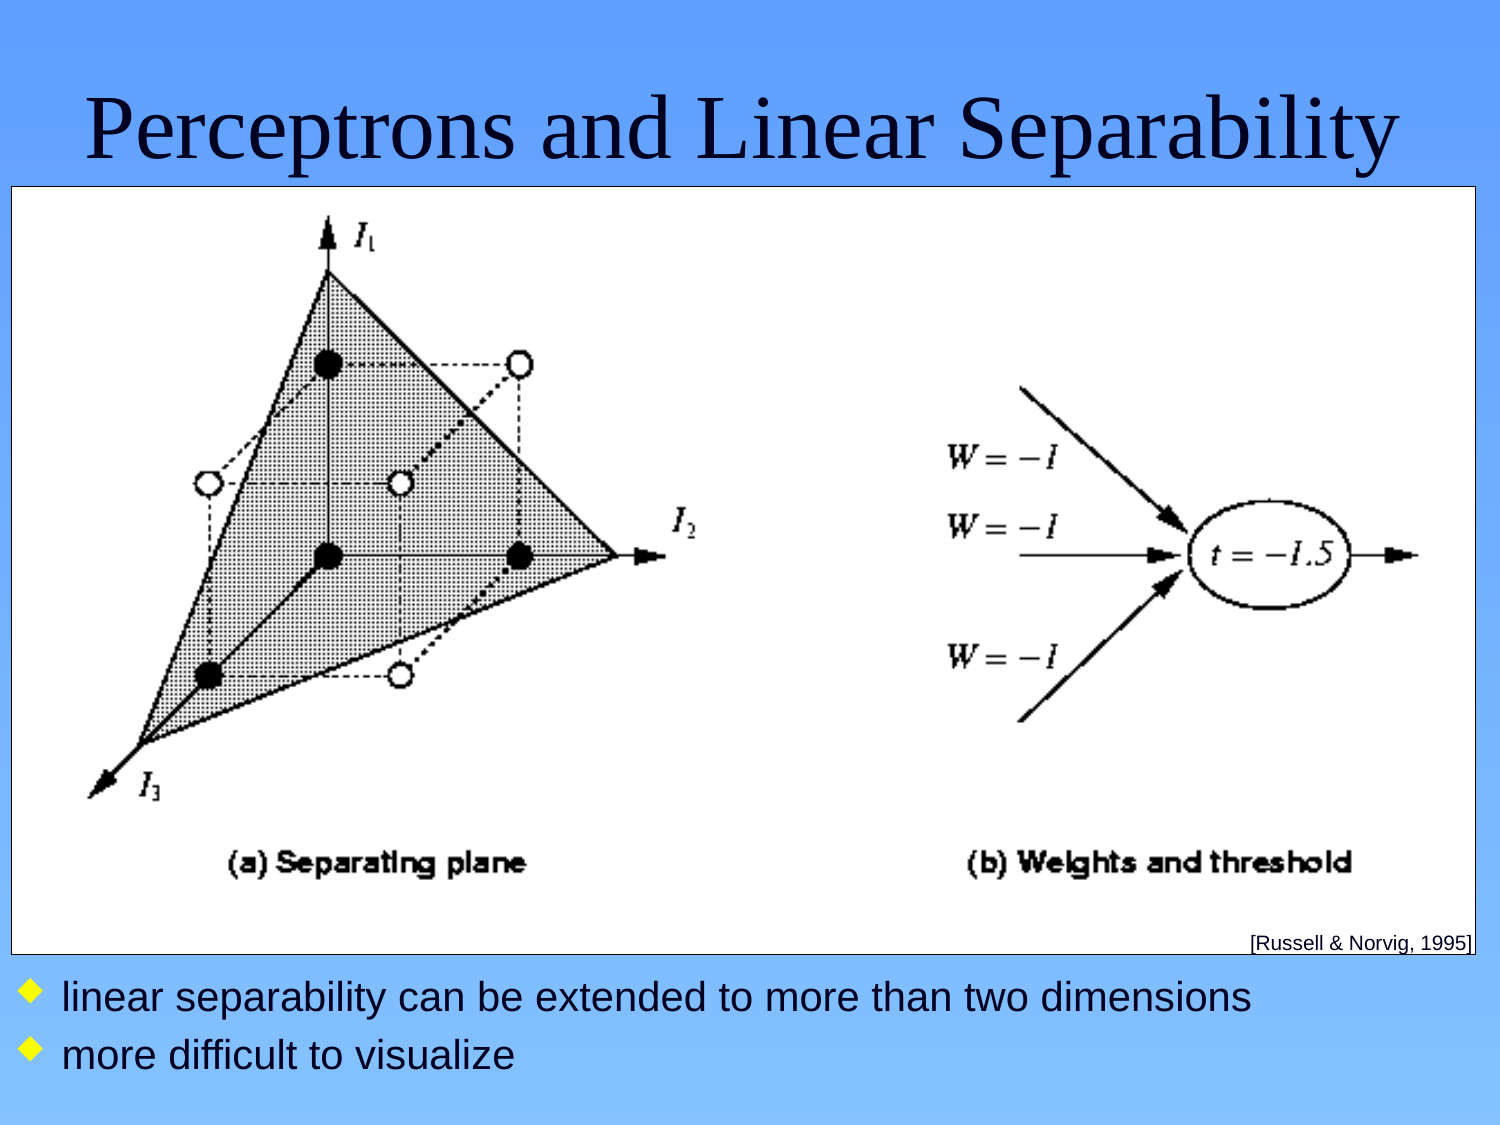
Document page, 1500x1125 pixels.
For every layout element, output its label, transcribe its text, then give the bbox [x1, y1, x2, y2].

title Perceptrons and Linear Separability [37, 55, 1450, 185]
list linear separability can be extended to more than two dimensions more difficult to visualize [0, 962, 1488, 1125]
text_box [12, 187, 1488, 963]
